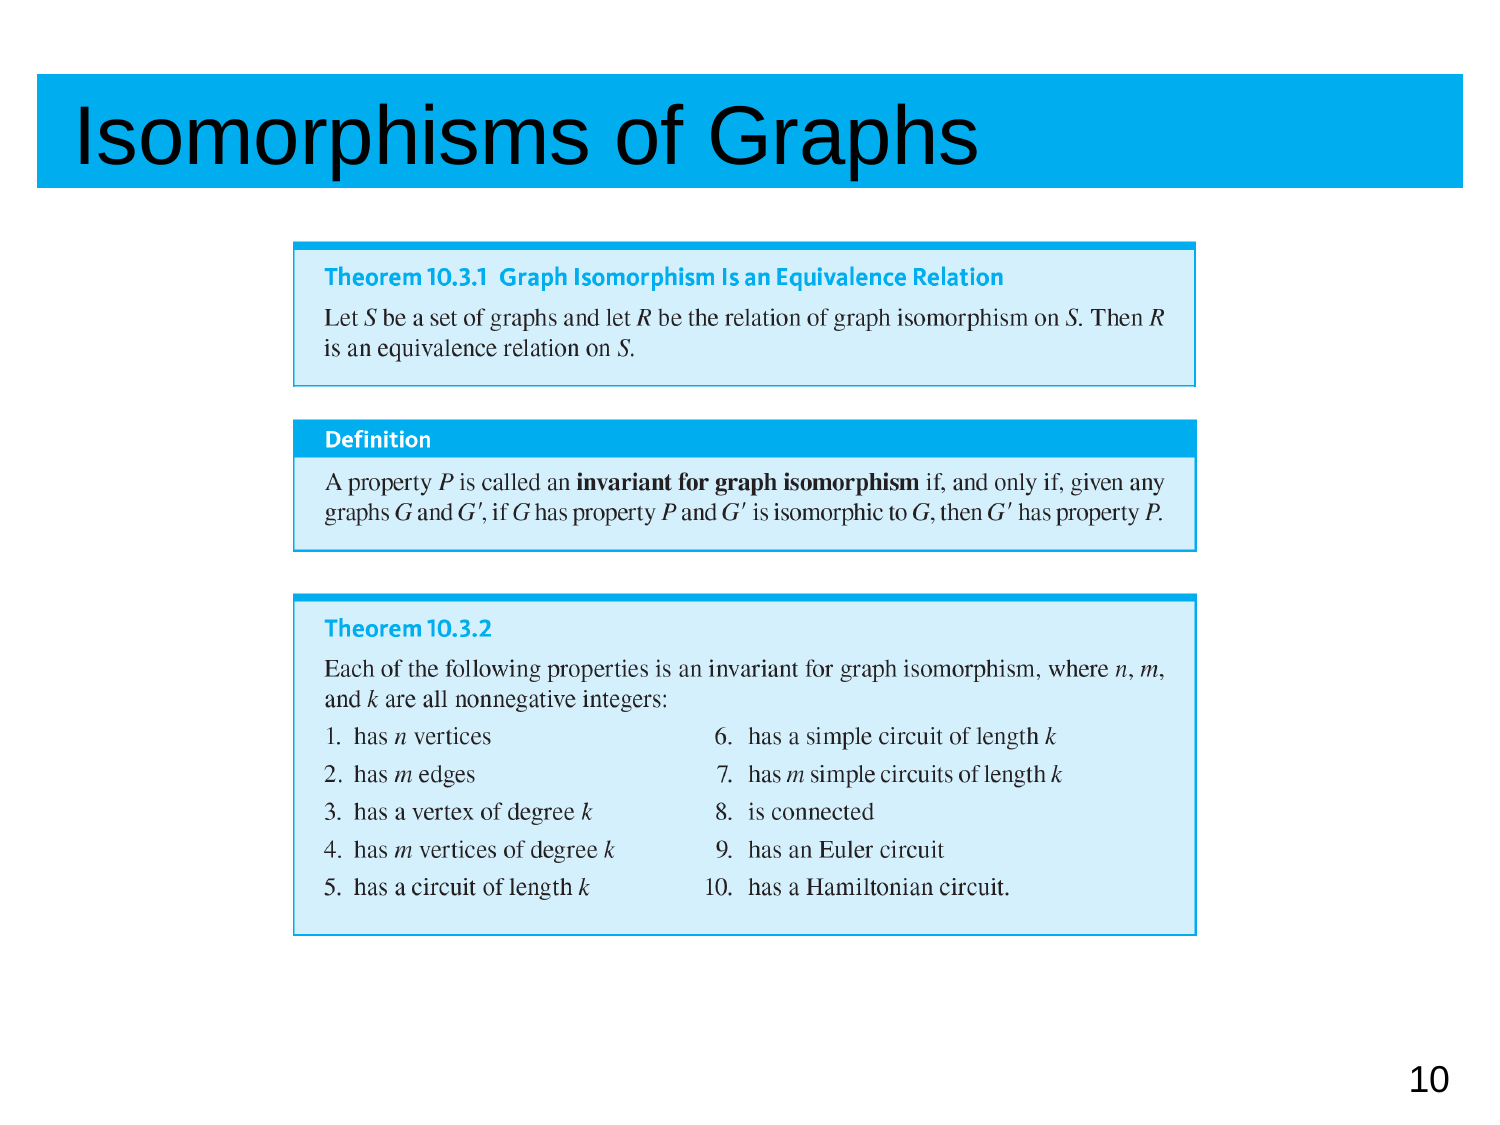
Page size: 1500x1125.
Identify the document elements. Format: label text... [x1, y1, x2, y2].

title Isomorphisms of Graphs [58, 37, 1408, 225]
picture [287, 412, 1202, 563]
picture [295, 251, 1193, 384]
picture [287, 587, 1202, 940]
picture [287, 237, 1203, 387]
